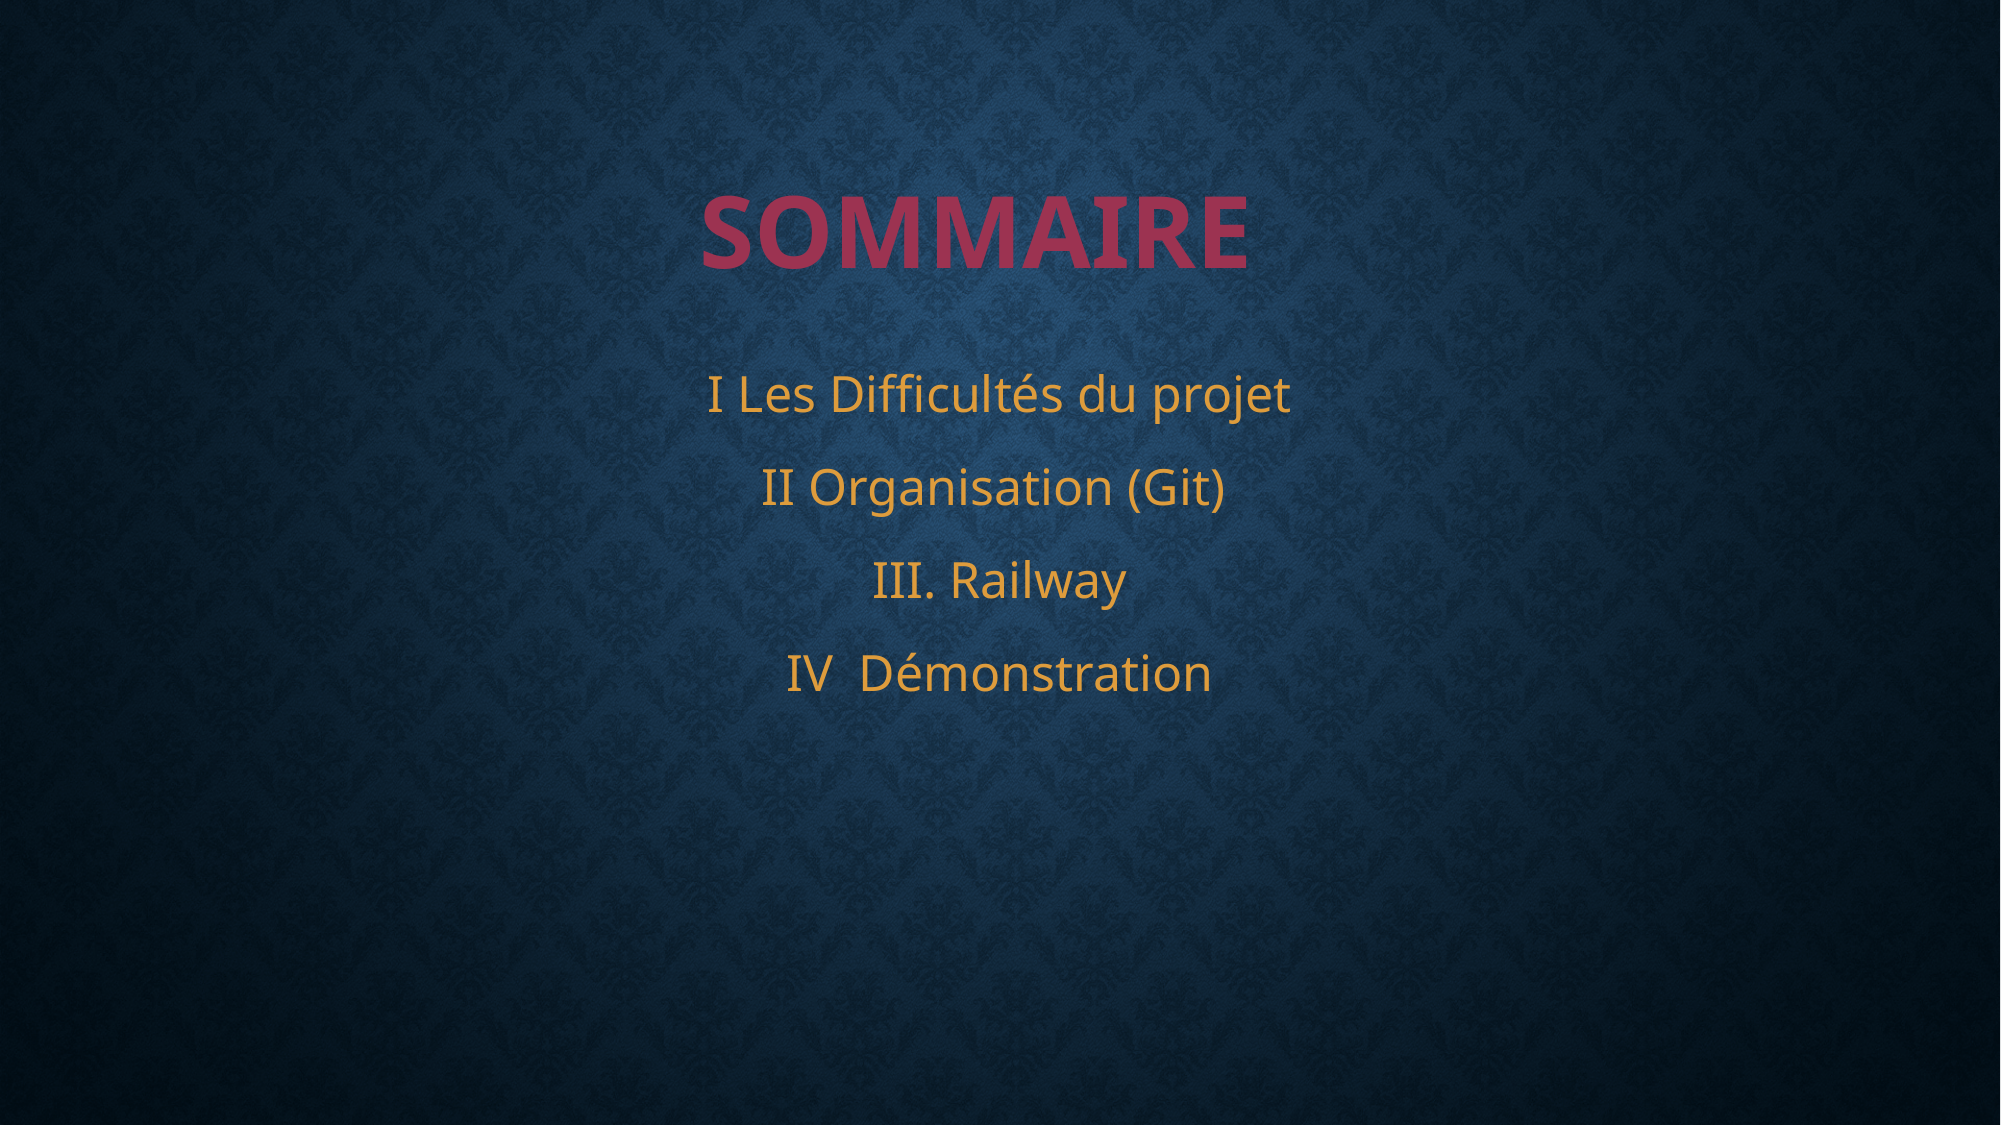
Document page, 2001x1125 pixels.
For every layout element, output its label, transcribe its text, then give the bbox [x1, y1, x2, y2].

subtitle I Les Difficultés du projet II Organisation (Git) III. Railway IV Démonstration [261, 343, 1739, 938]
title Sommaire [237, 0, 1715, 298]
